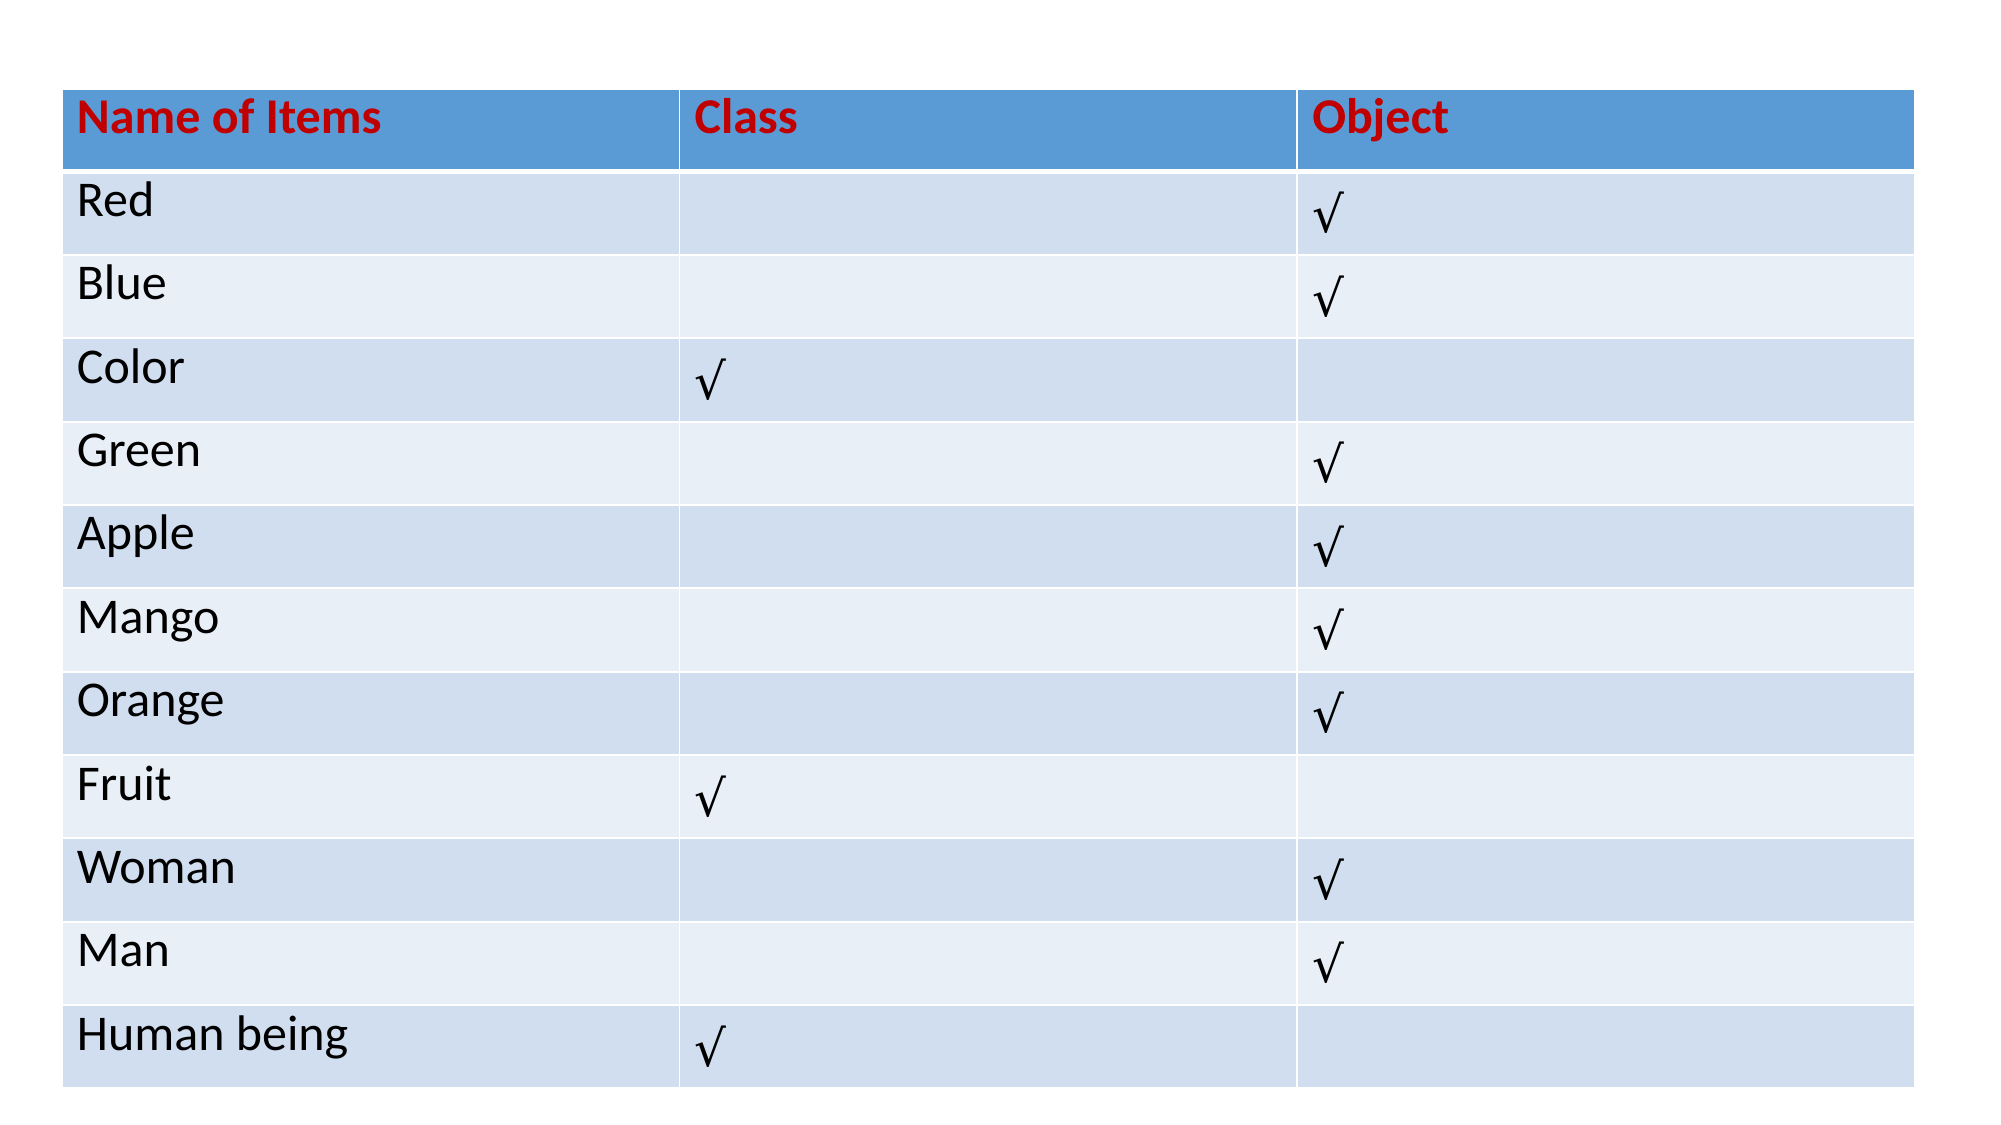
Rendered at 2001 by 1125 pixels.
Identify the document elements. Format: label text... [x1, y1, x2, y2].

table_cell Human being [63, 1006, 679, 1087]
table_header Class [680, 90, 1296, 169]
table_cell √ [1298, 923, 1914, 1004]
table_cell √ [680, 756, 1296, 837]
table_cell [680, 423, 1296, 504]
table_cell √ [1298, 839, 1914, 921]
table_cell [1298, 339, 1914, 421]
table_cell √ [1298, 589, 1914, 671]
table_cell Green [63, 423, 679, 504]
table_cell [1298, 1006, 1914, 1087]
table_cell [680, 923, 1296, 1004]
table_cell Orange [63, 673, 679, 754]
table_cell Fruit [63, 756, 679, 837]
table_cell √ [1298, 423, 1914, 504]
table_cell Red [63, 174, 679, 254]
table_cell √ [680, 1006, 1296, 1087]
table_cell Blue [63, 256, 679, 337]
table_cell [1298, 756, 1914, 837]
table_cell [680, 174, 1296, 254]
table_cell √ [1298, 506, 1914, 587]
table_cell [680, 589, 1296, 671]
table_cell √ [1298, 174, 1914, 254]
table_header Name of Items [63, 90, 679, 169]
table_cell Apple [63, 506, 679, 587]
table_cell √ [680, 339, 1296, 421]
table_cell [680, 839, 1296, 921]
table_cell Woman [63, 839, 679, 921]
table_cell [680, 673, 1296, 754]
table_cell [680, 256, 1296, 337]
table_cell Color [63, 339, 679, 421]
table_cell Man [63, 923, 679, 1004]
table_cell [680, 506, 1296, 587]
table_header Object [1298, 90, 1914, 169]
table_cell √ [1298, 673, 1914, 754]
table_cell √ [1298, 256, 1914, 337]
table_cell Mango [63, 589, 679, 671]
